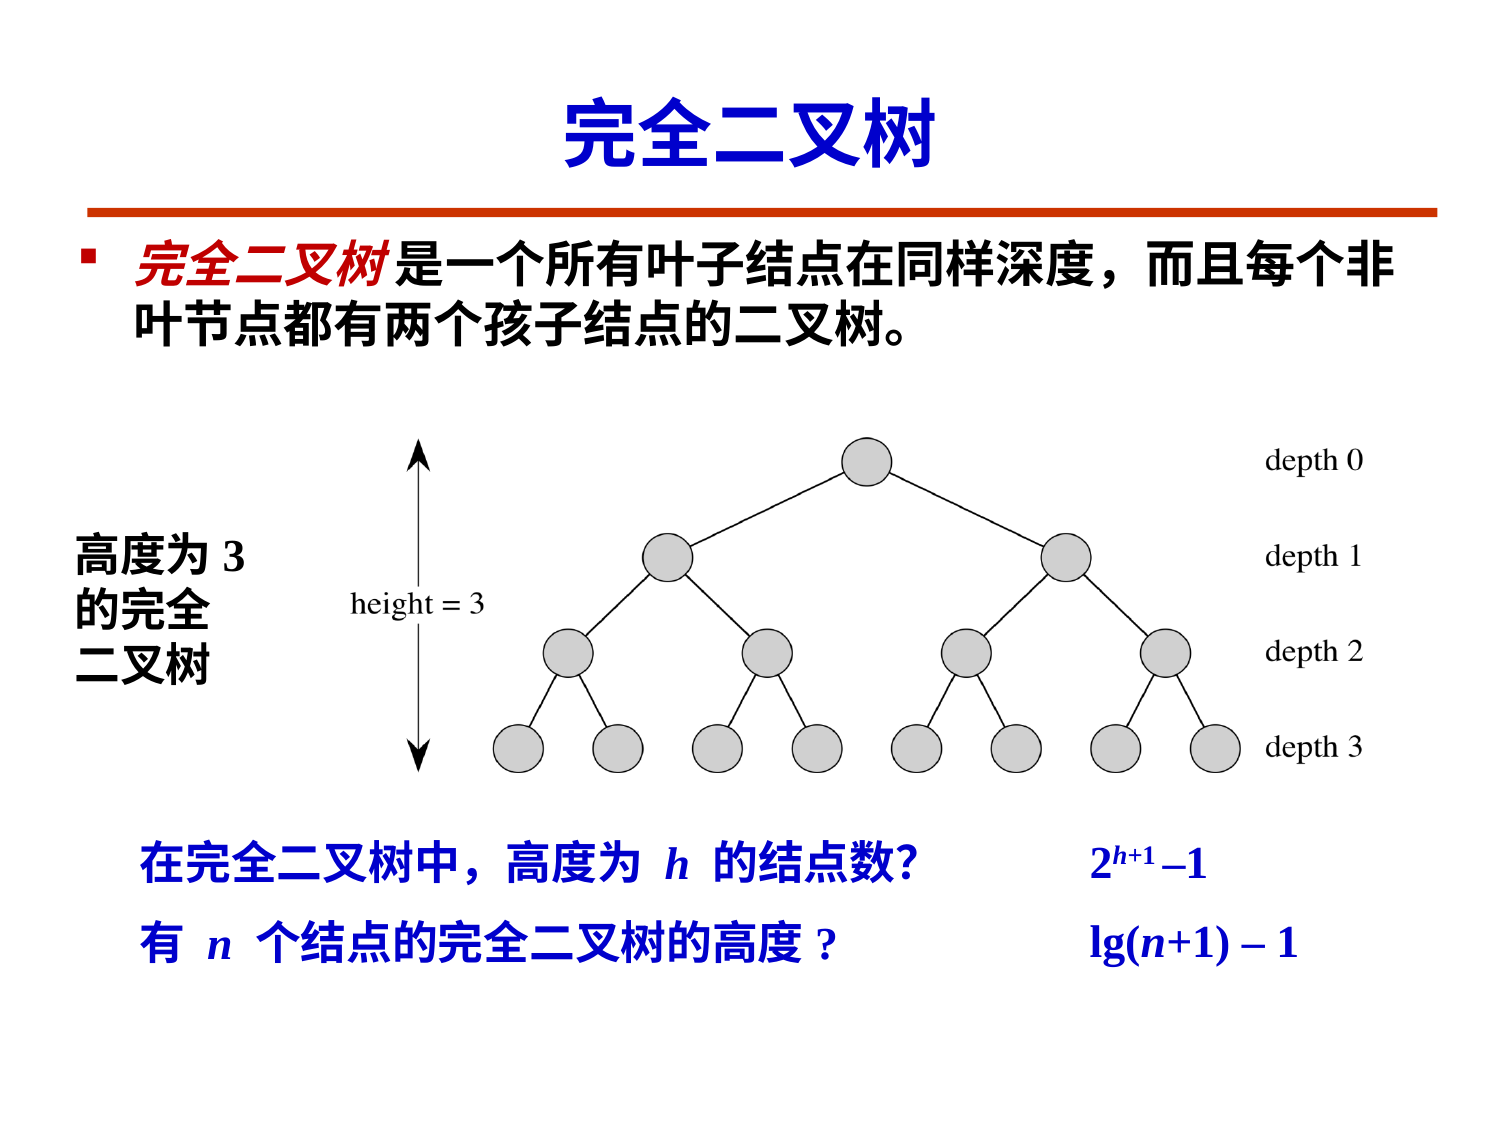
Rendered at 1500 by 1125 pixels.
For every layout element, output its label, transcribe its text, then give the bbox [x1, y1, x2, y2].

text_box 2h+1 –1 [1074, 825, 1238, 895]
picture [349, 437, 1363, 773]
text_box lg(n+1) – 1 [1074, 904, 1363, 974]
list 完全二叉树 是一个所有叶子结点在同样深度，而且每个非叶节点都有两个孩子结点的二叉树。 [62, 224, 1450, 425]
text_box 高度为3的完全二叉树 [59, 518, 263, 698]
text_box 有 n 个结点的完全二叉树的高度? [125, 906, 1075, 976]
text_box 在完全二叉树中，高度为 h 的结点数？ [125, 826, 1249, 897]
title 完全二叉树 [112, 62, 1388, 200]
